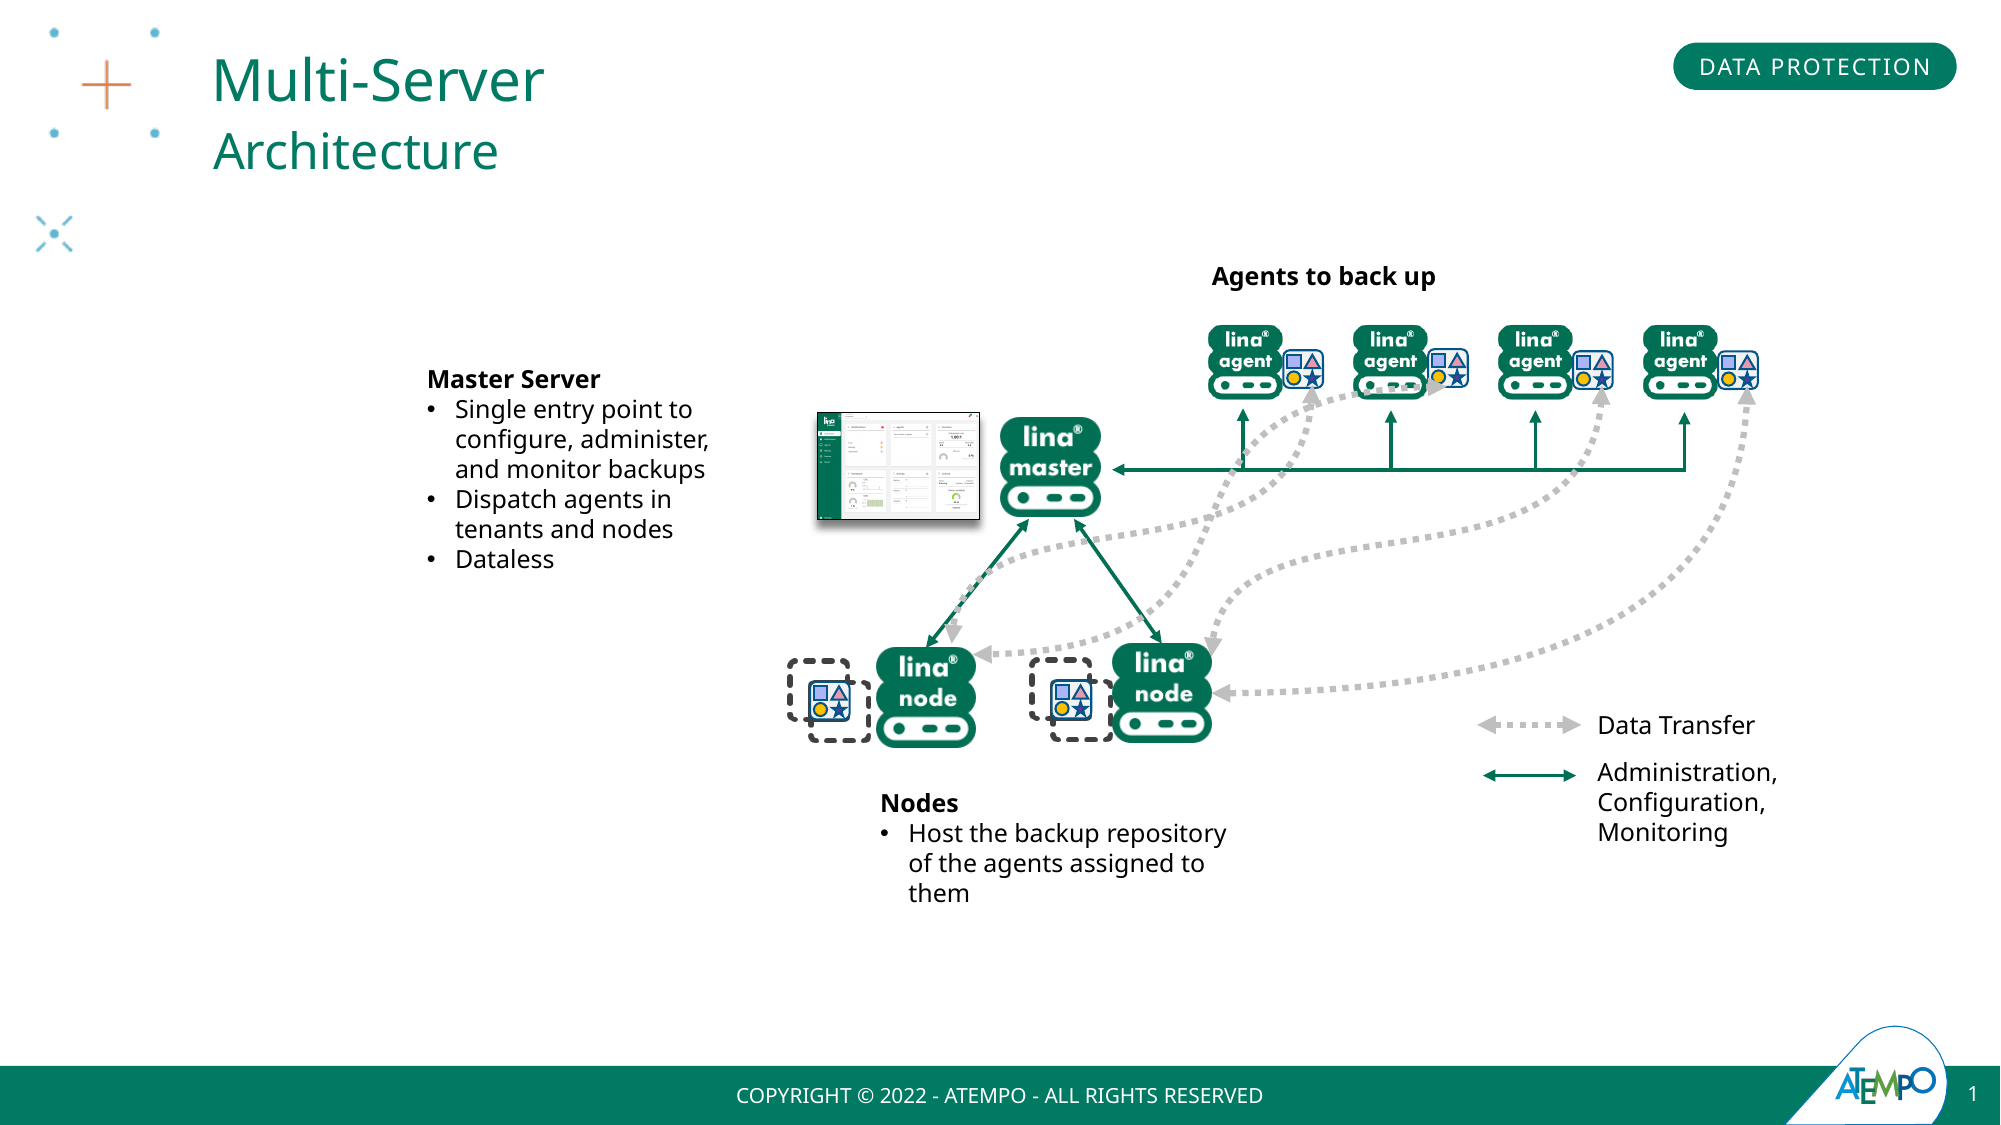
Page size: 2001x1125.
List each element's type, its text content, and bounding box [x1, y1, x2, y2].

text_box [420, 260, 1793, 879]
picture [1835, 1067, 1936, 1104]
picture [1835, 1067, 1855, 1096]
list Architecture [207, 119, 1625, 181]
title Multi-Server [206, 42, 1624, 114]
picture [0, 0, 172, 272]
